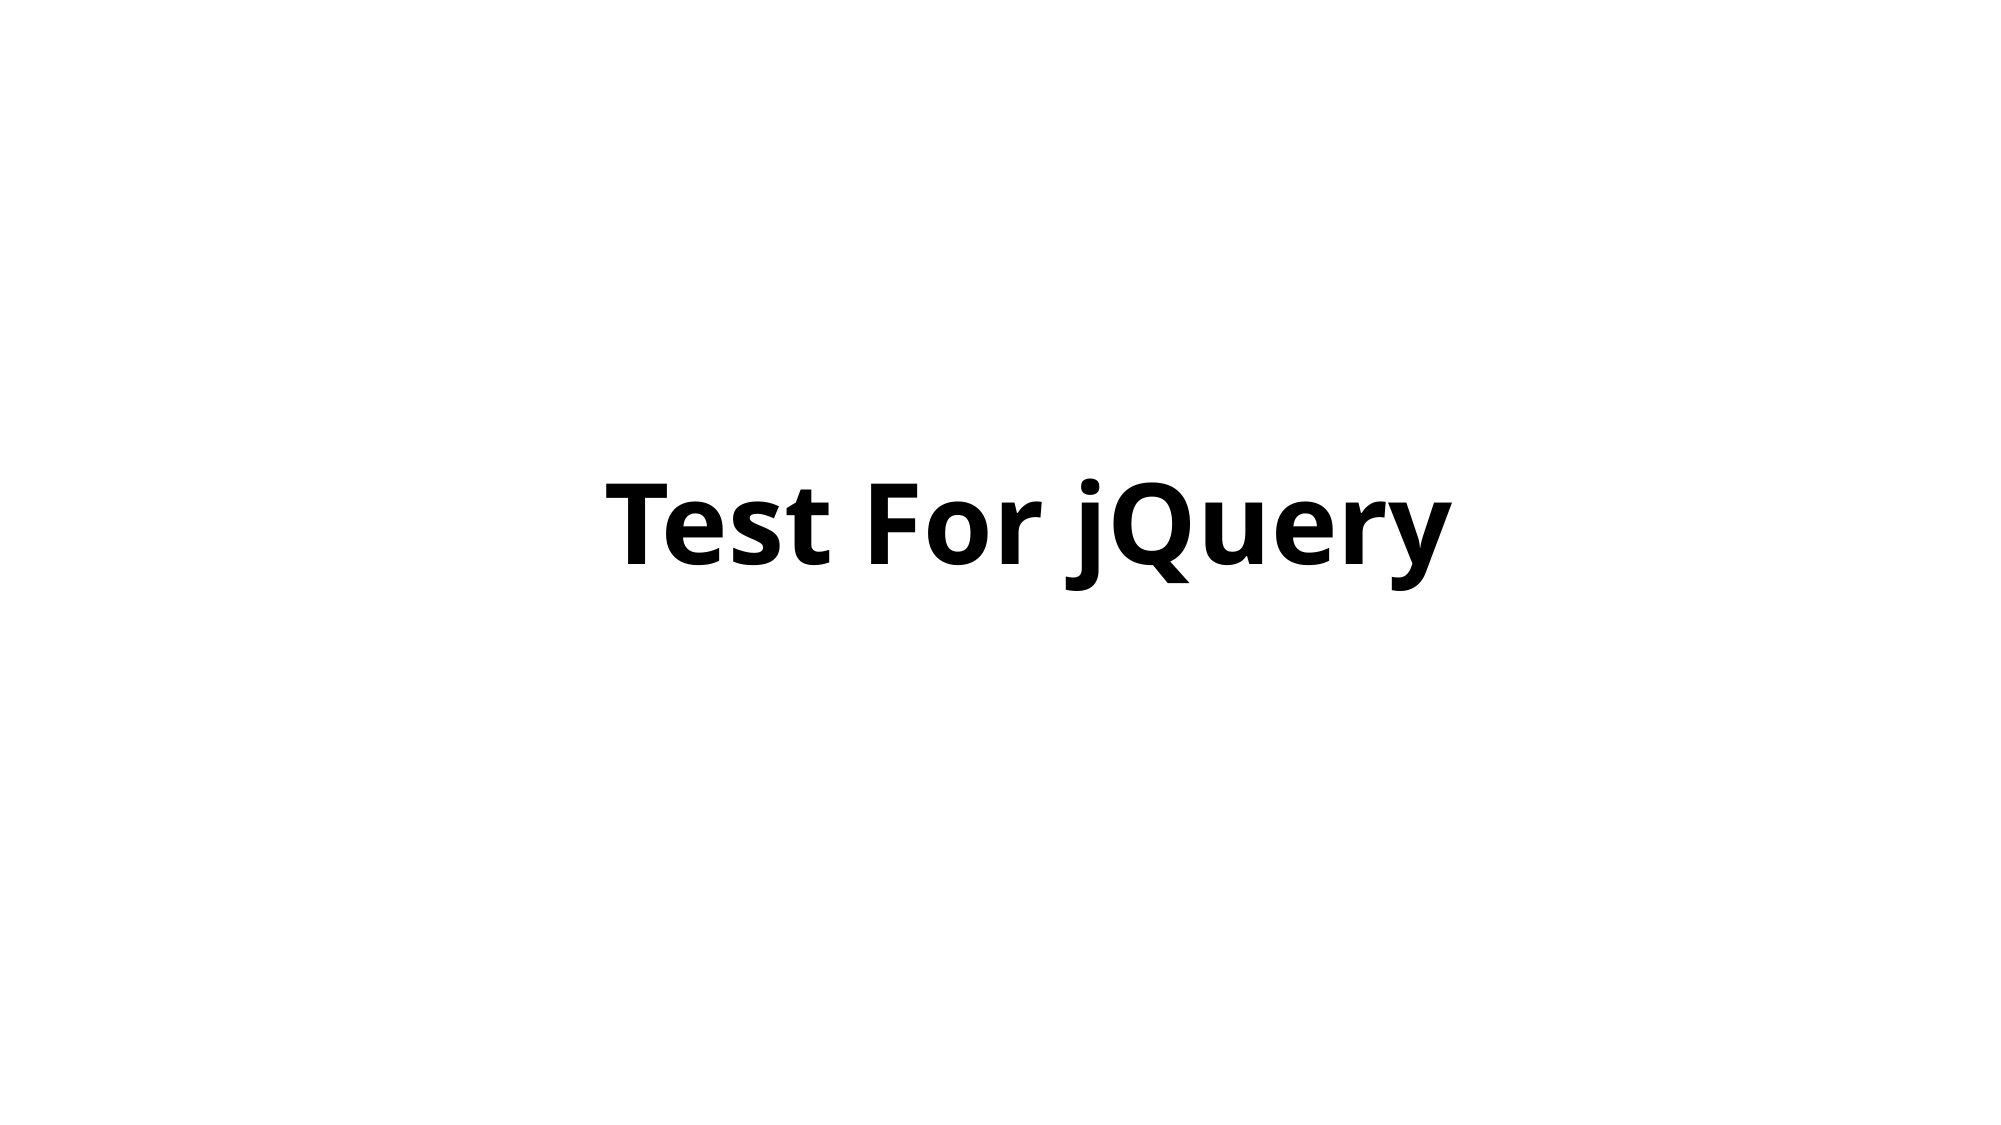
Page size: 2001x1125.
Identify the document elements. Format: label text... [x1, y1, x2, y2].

title Test For jQuery [166, 419, 1892, 637]
